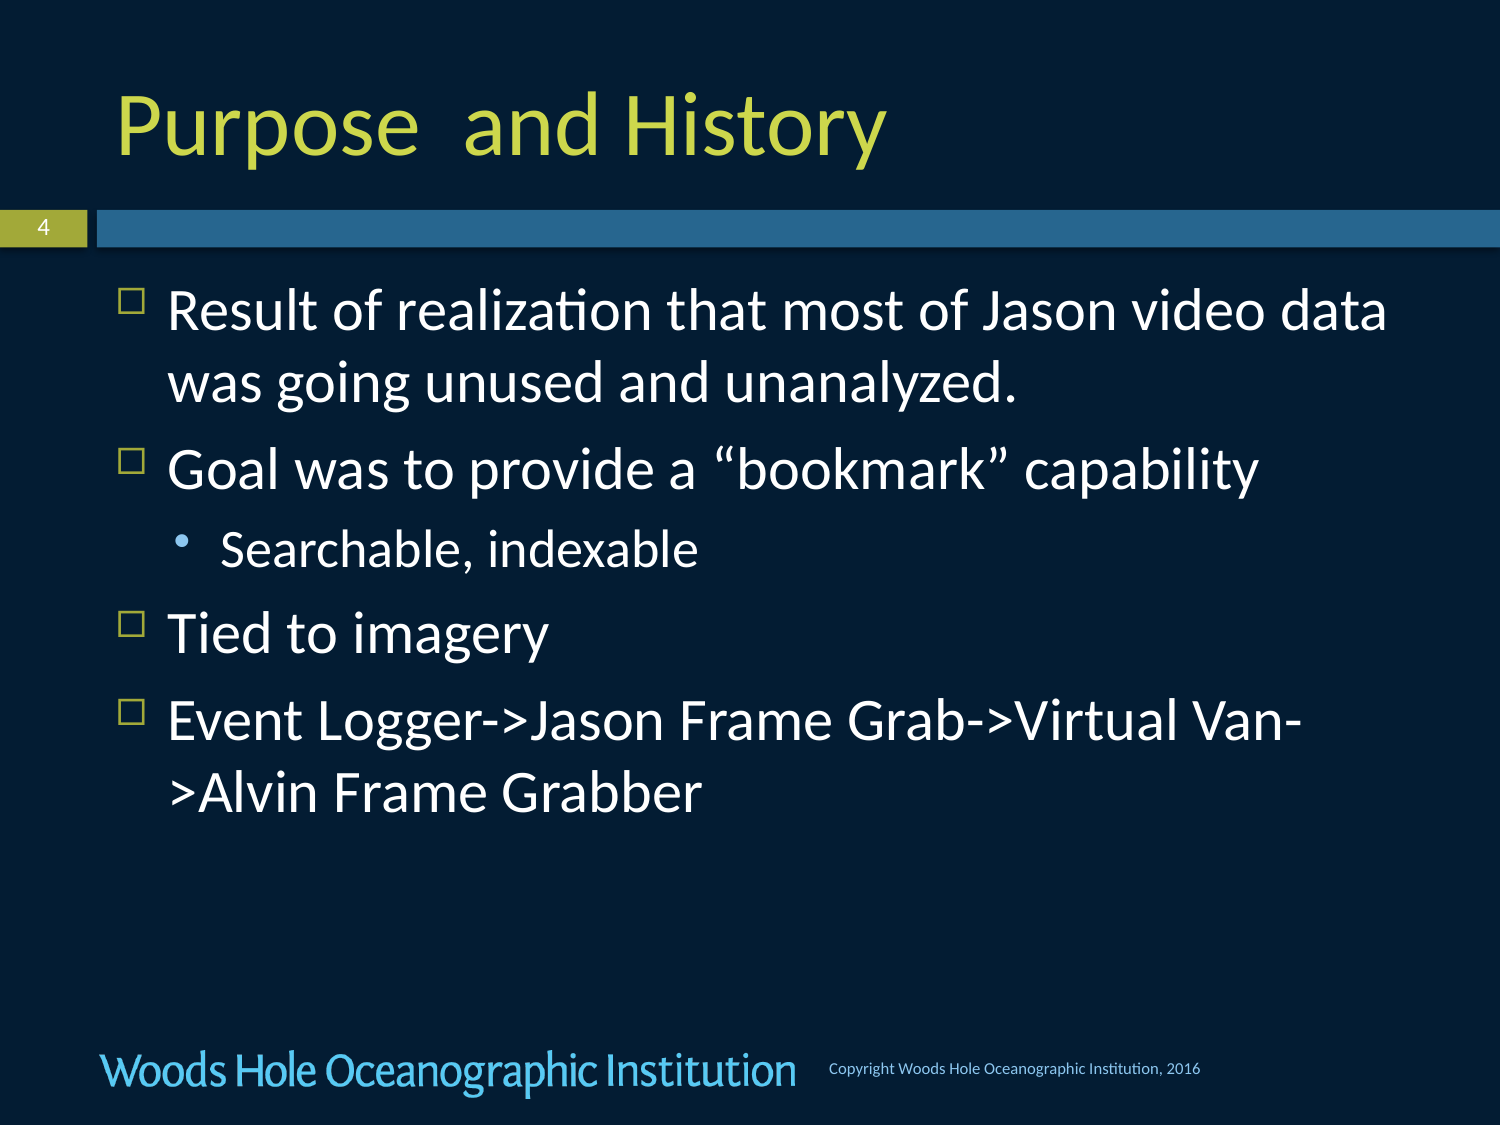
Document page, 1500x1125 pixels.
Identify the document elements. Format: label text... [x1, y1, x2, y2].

picture [99, 1050, 795, 1099]
list Result of realization that most of Jason video data was going unused and unanalyzed. Goal was to provide a “bookmark” capability Searchable, indexable Tied to imagery Event Logger->Jason Frame Grab->Virtual Van->Alvin Frame Grabber [100, 262, 1439, 1001]
title Purpose and History [100, 37, 1439, 201]
